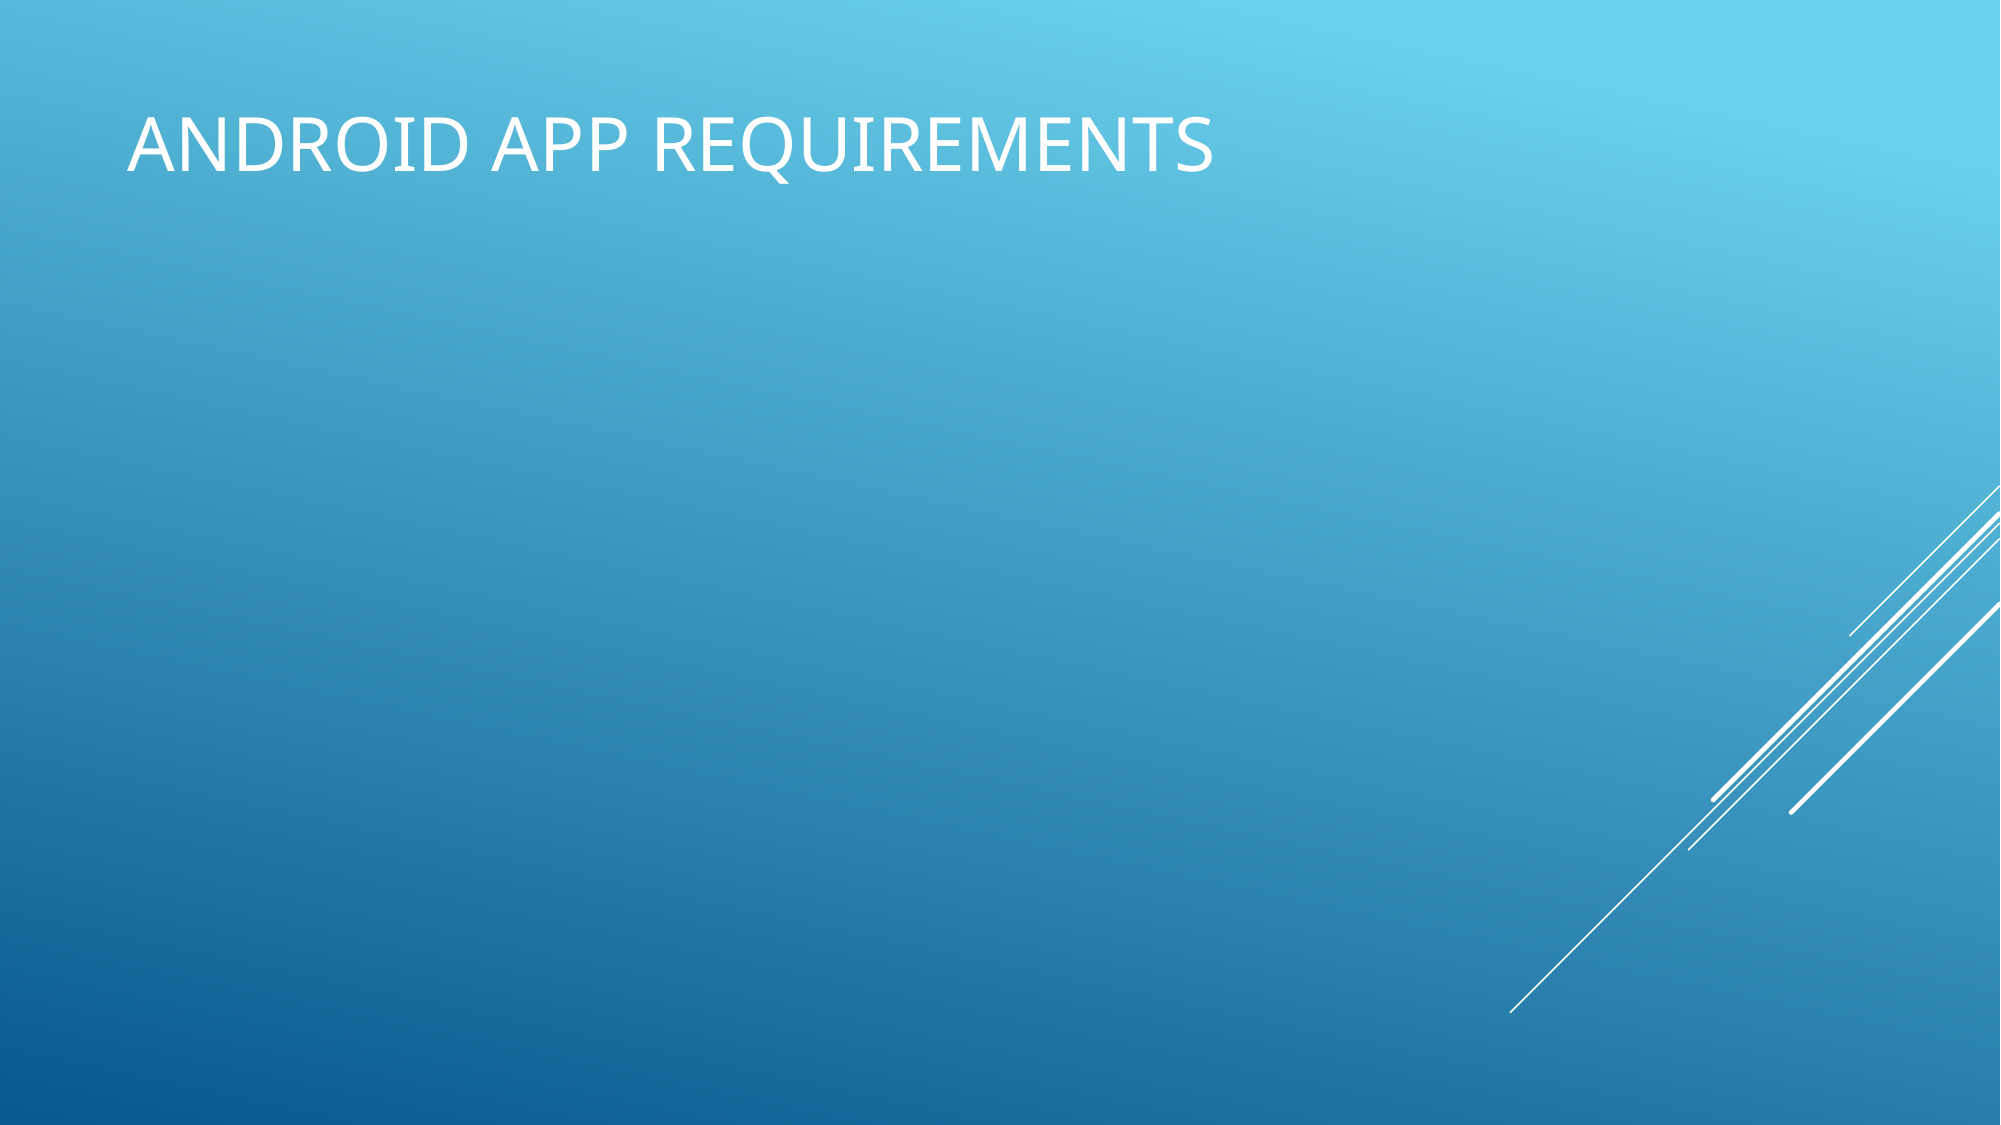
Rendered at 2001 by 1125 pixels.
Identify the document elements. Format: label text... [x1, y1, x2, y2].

title Android app requirements [112, 17, 1513, 266]
